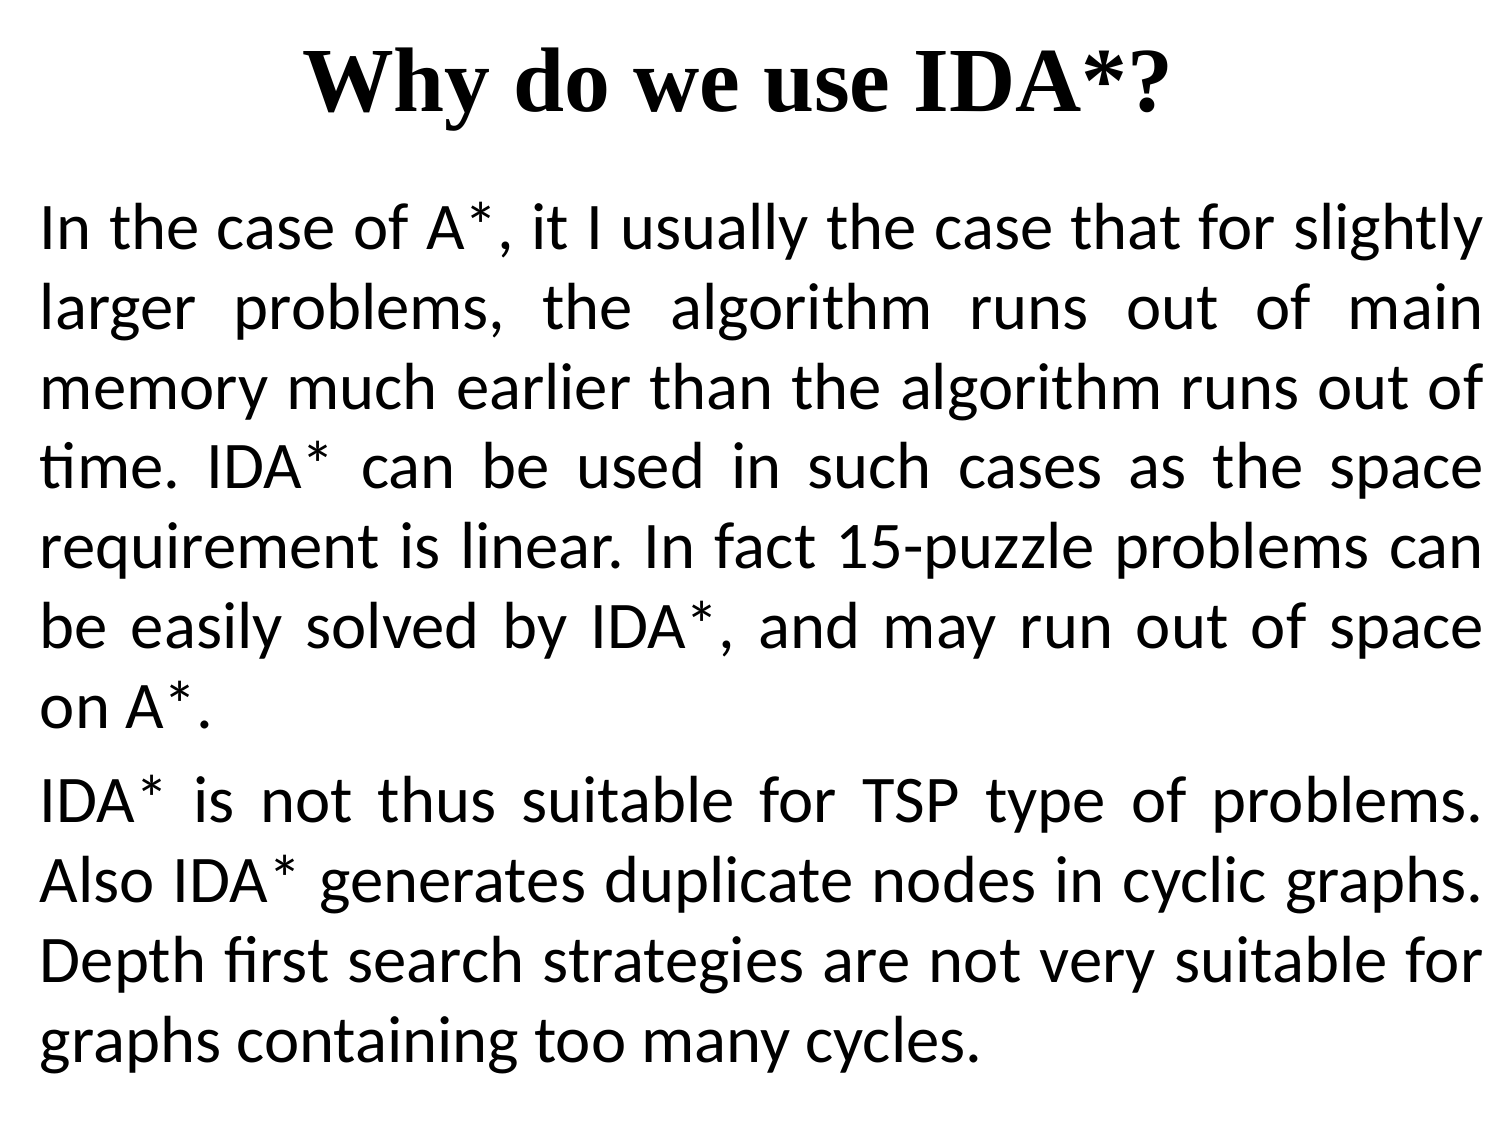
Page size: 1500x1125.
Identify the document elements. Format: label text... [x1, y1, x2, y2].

subtitle In the case of A*, it I usually the case that for slightly larger problems, the algorithm runs out of main memory much earlier than the algorithm runs out of time. IDA* can be used in such cases as the space requirement is linear. In fact 15-puzzle problems can be easily solved by IDA*, and may run out of space on A*. IDA* is not thus suitable for TSP type of problems. Also IDA* generates duplicate nodes in cyclic graphs. Depth first search strategies are not very suitable for graphs containing too many cycles. [24, 174, 1500, 1125]
title Why do we use IDA*? [112, 37, 1388, 113]
